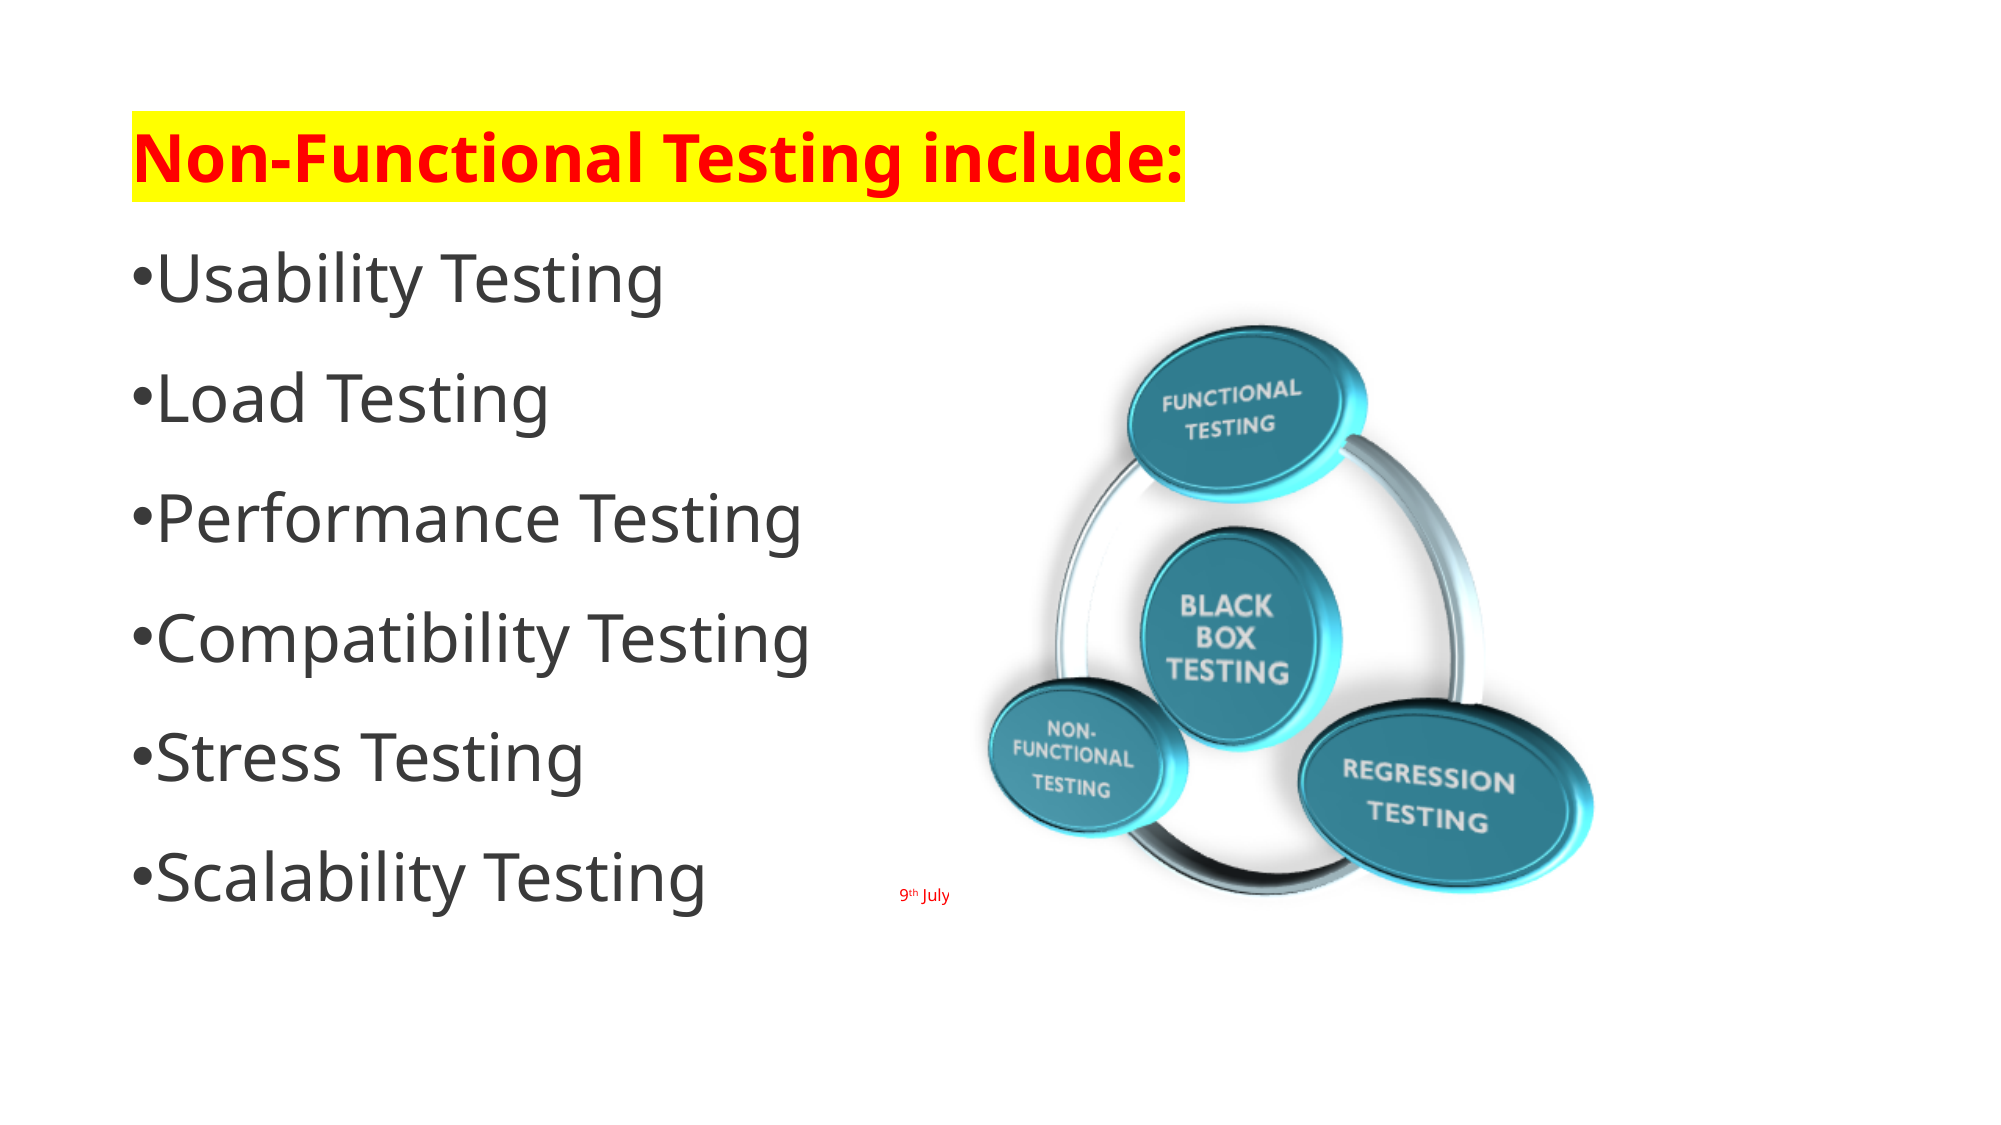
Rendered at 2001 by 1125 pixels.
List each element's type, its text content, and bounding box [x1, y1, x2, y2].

picture [949, 273, 1611, 942]
text_box Non-Functional Testing include: Usability Testing Load Testing Performance Testing Compatibility Testing Stress Testing Scalability Testing 9th July A Div [116, 68, 1281, 923]
